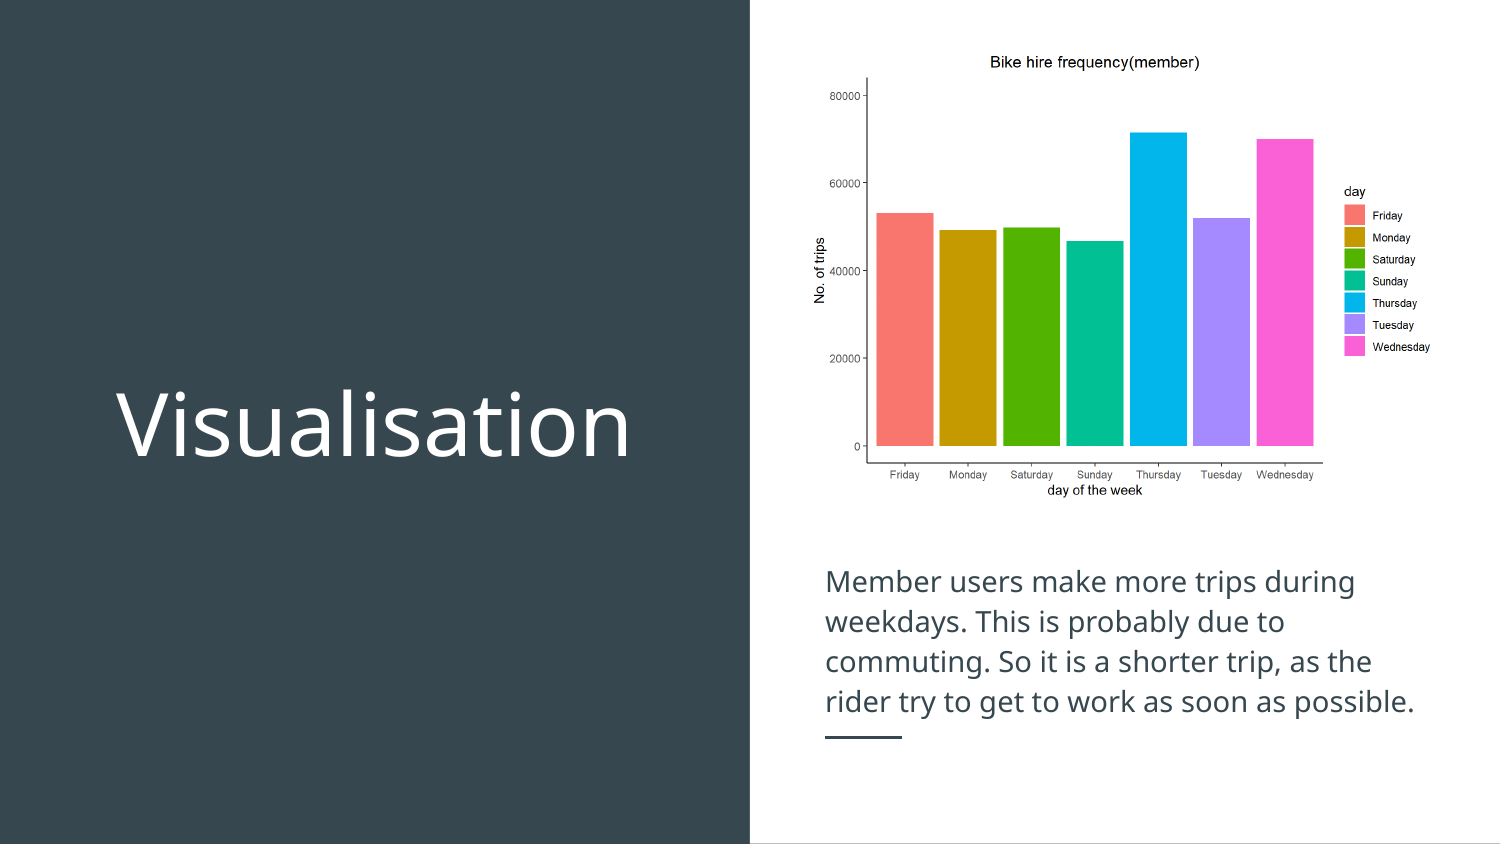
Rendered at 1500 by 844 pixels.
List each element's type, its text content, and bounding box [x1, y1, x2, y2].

title Visualisation [43, 284, 708, 560]
list Member users make more trips during weekdays. This is probably due to commuting. So it is a shorter trip, as the rider try to get to work as soon as possible. [810, 513, 1440, 844]
picture [806, 47, 1444, 504]
